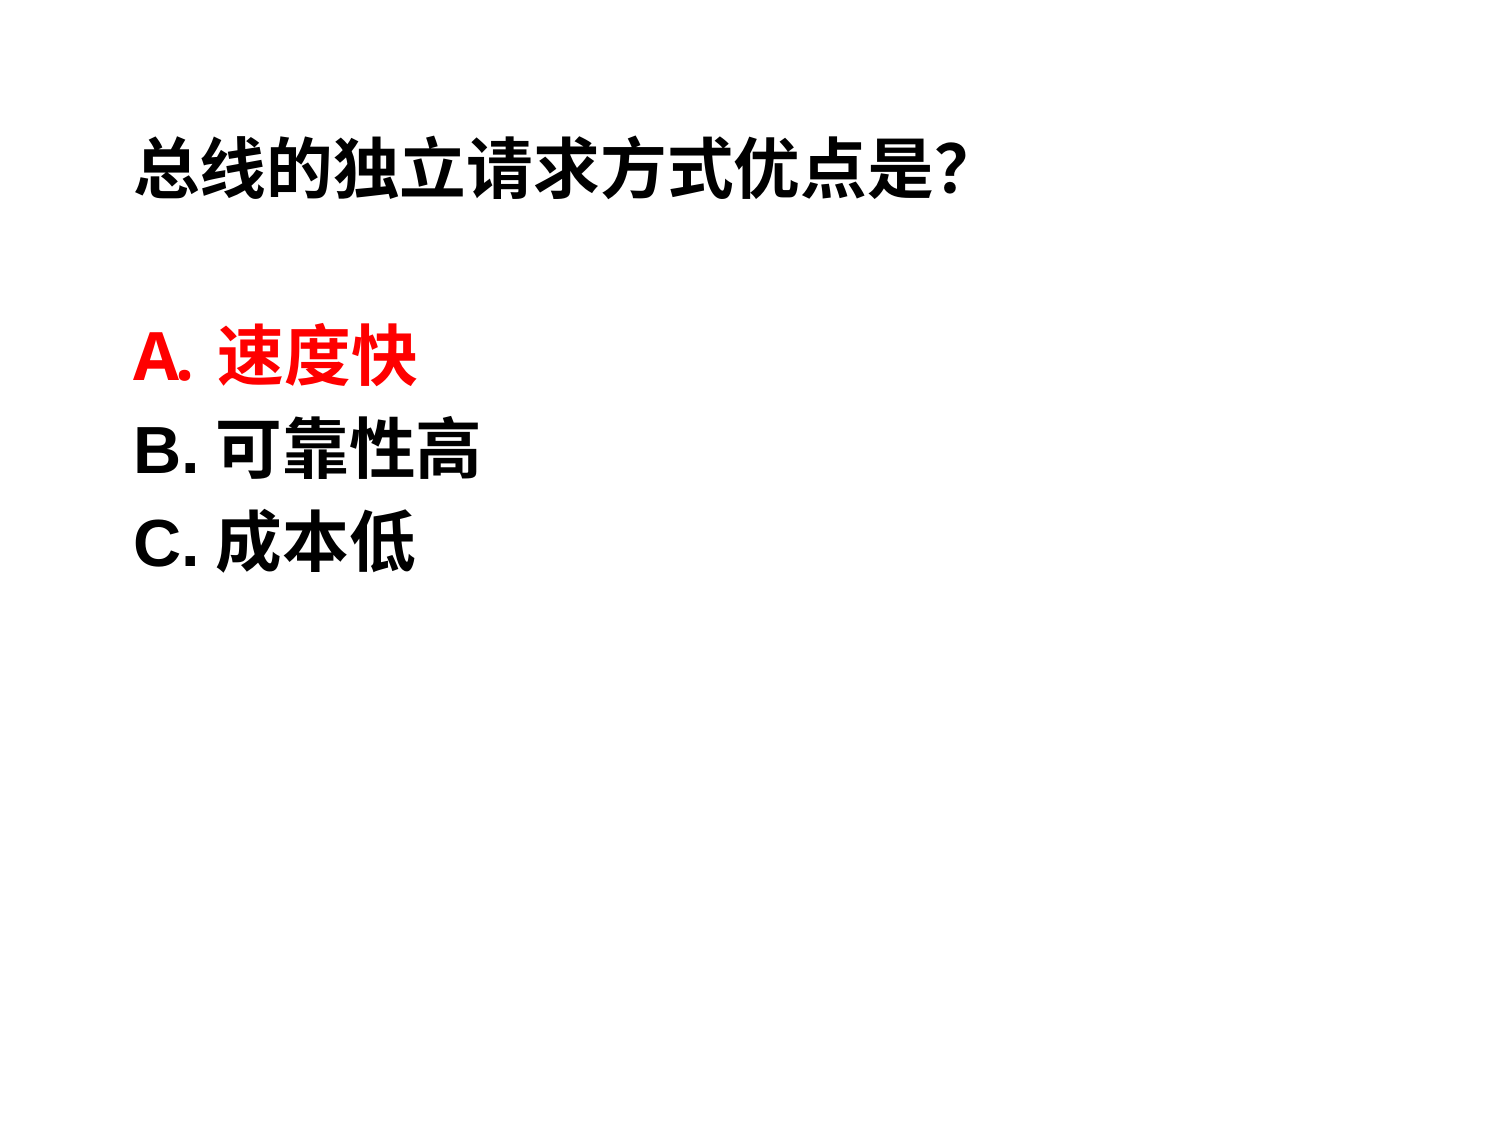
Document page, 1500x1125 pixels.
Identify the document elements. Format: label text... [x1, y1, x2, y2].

list 总线的独立请求方式优点是？ 速度快 B.可靠性高 C.成本低 [118, 119, 1469, 862]
